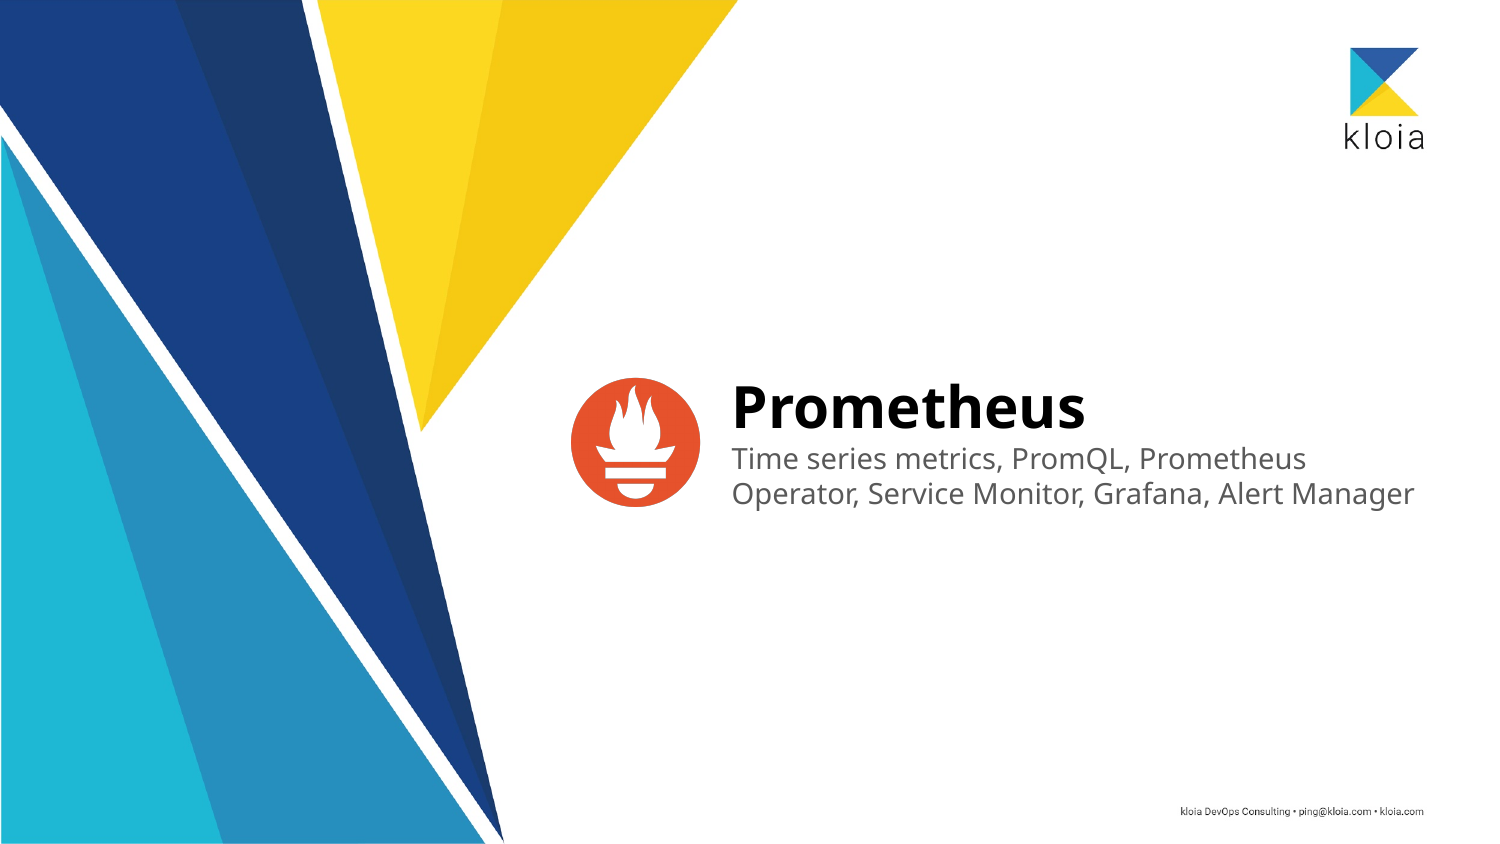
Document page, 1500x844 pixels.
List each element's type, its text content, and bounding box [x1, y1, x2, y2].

text_box Prometheus Time series metrics, PromQL, Prometheus Operator, Service Monitor, Grafana, Alert Manager [716, 343, 1437, 501]
picture [0, 0, 1500, 844]
